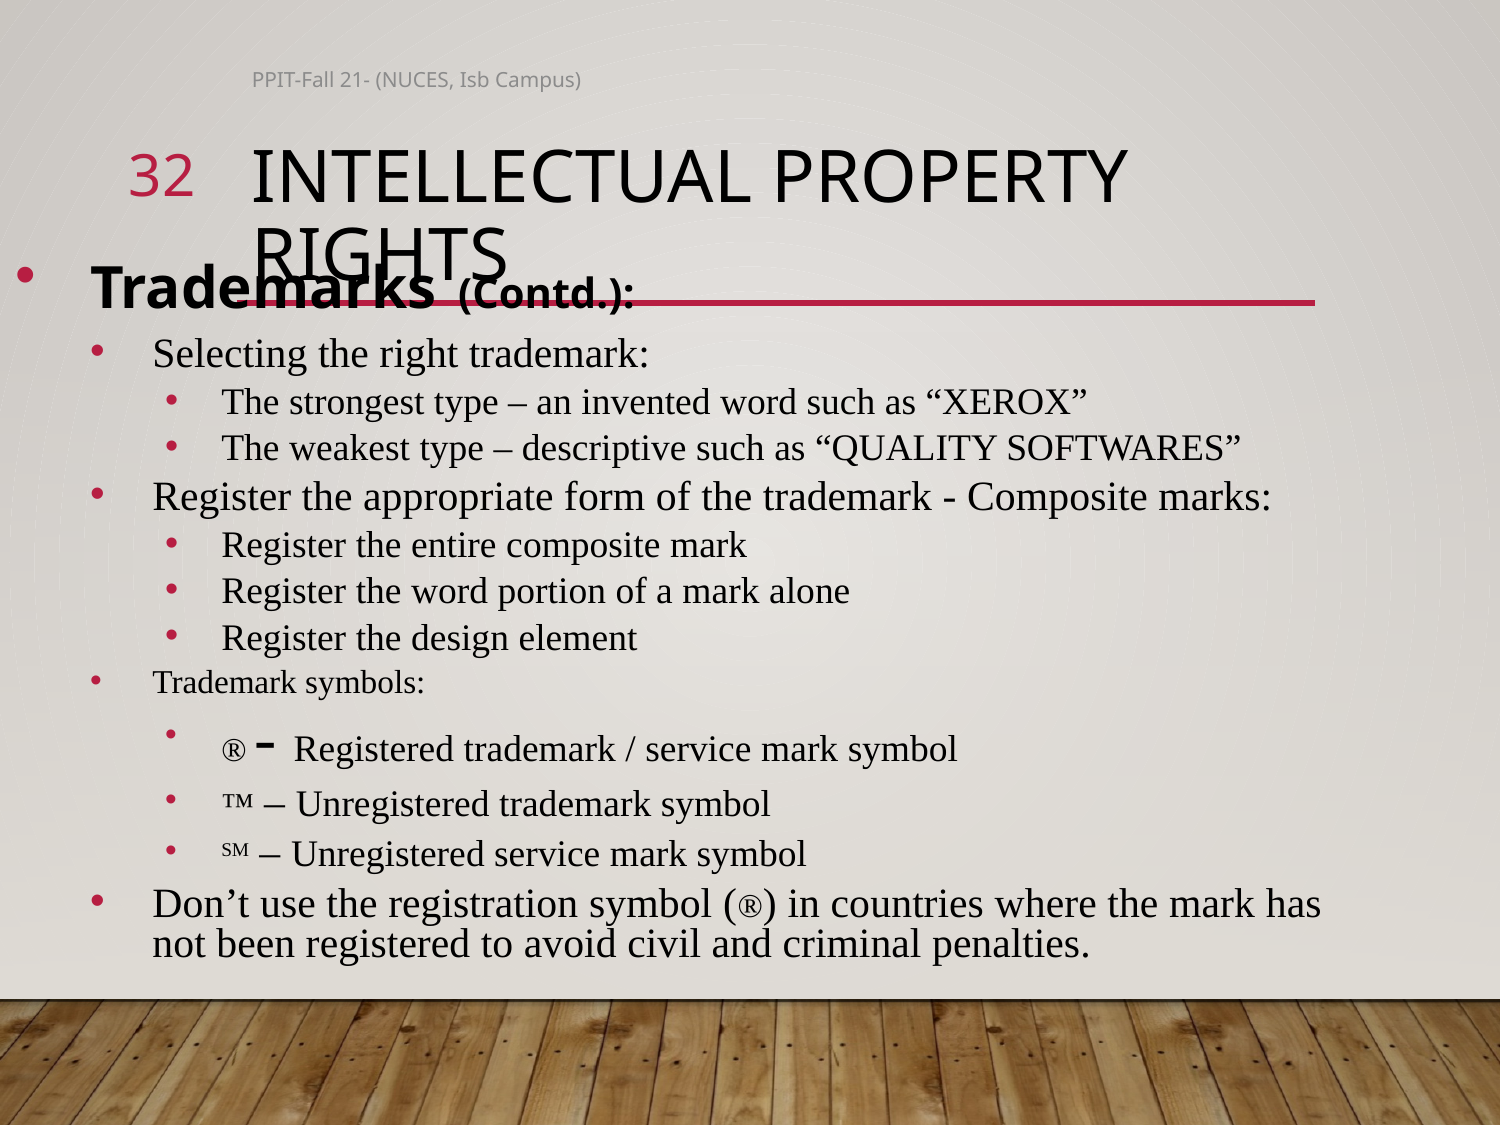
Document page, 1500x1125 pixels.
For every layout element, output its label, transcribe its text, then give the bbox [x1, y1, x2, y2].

list Trademarks (Contd.): Selecting the right trademark: The strongest type – an invented word such as “XEROX” The weakest type – descriptive such as “QUALITY SOFTWARES” Register the appropriate form of the trademark - Composite marks: Register the entire composite mark Register the word portion of a mark alone Register the design element Trademark symbols: ® - Registered trademark / service mark symbol ™ – Unregistered trademark symbol SM – Unregistered service mark symbol Don’t use the registration symbol (®) in countries where the mark has not been registered to avoid civil and criminal penalties. [0, 237, 1338, 1038]
picture [0, 999, 1500, 1125]
slide_number 32 [80, 131, 211, 214]
footer PPIT-Fall 21- (NUCES, Isb Campus) [236, 54, 899, 105]
title Intellectual Property Rights [236, 131, 1315, 237]
